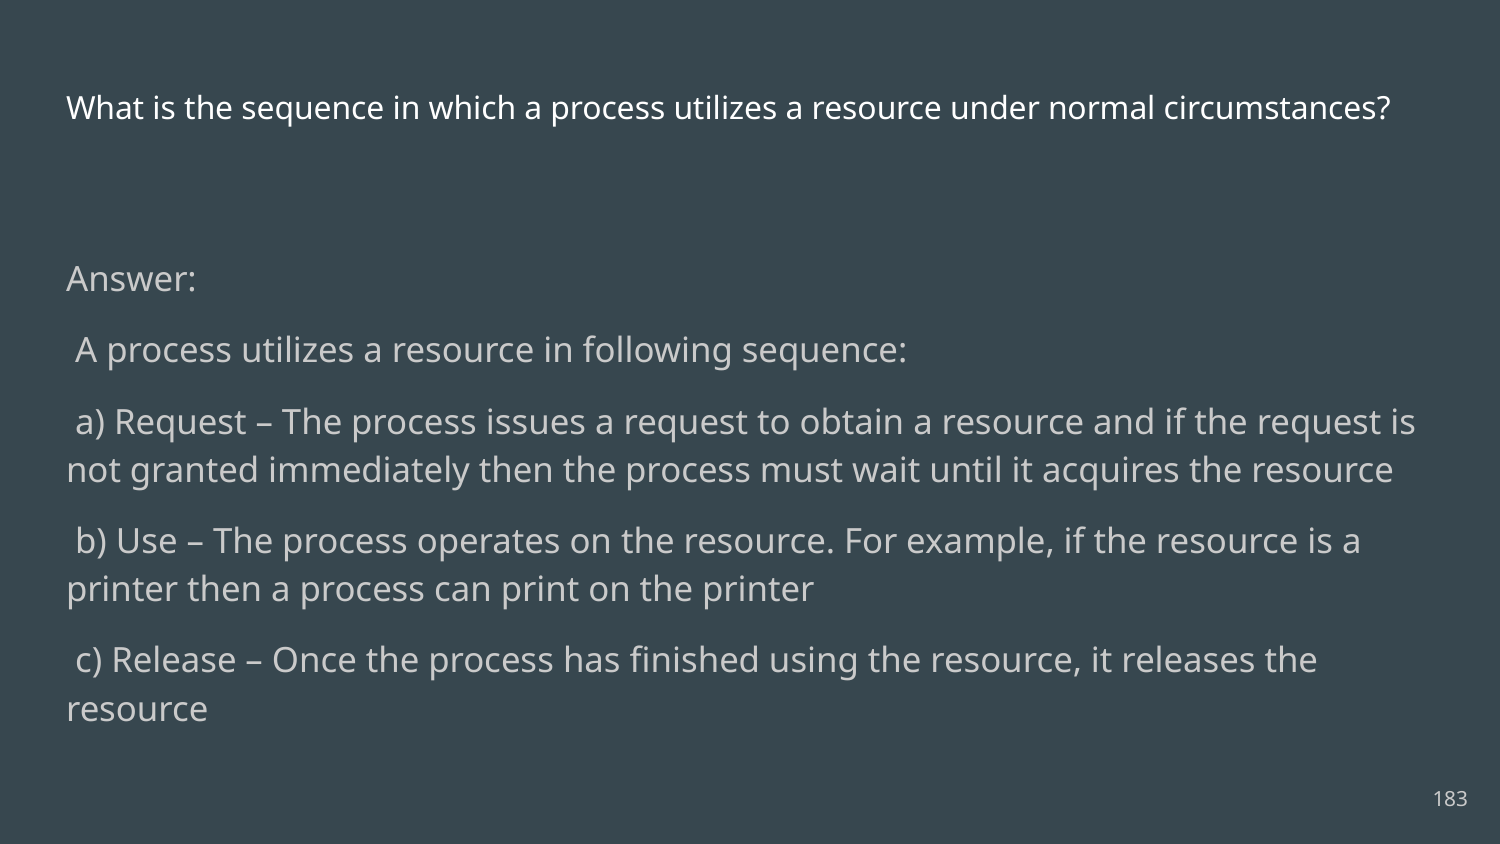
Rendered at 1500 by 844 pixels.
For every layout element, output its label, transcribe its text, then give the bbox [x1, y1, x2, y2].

list Answer: A process utilizes a resource in following sequence: a) Request – The process issues a request to obtain a resource and if the request is not granted immediately then the process must wait until it acquires the resource b) Use – The process operates on the resource. For example, if the resource is a printer then a process can print on the printer c) Release – Once the process has finished using the resource, it releases the resource [51, 235, 1449, 796]
slide_number 183 [1392, 767, 1483, 833]
title What is the sequence in which a process utilizes a resource under normal circumstances? [51, 72, 1449, 167]
